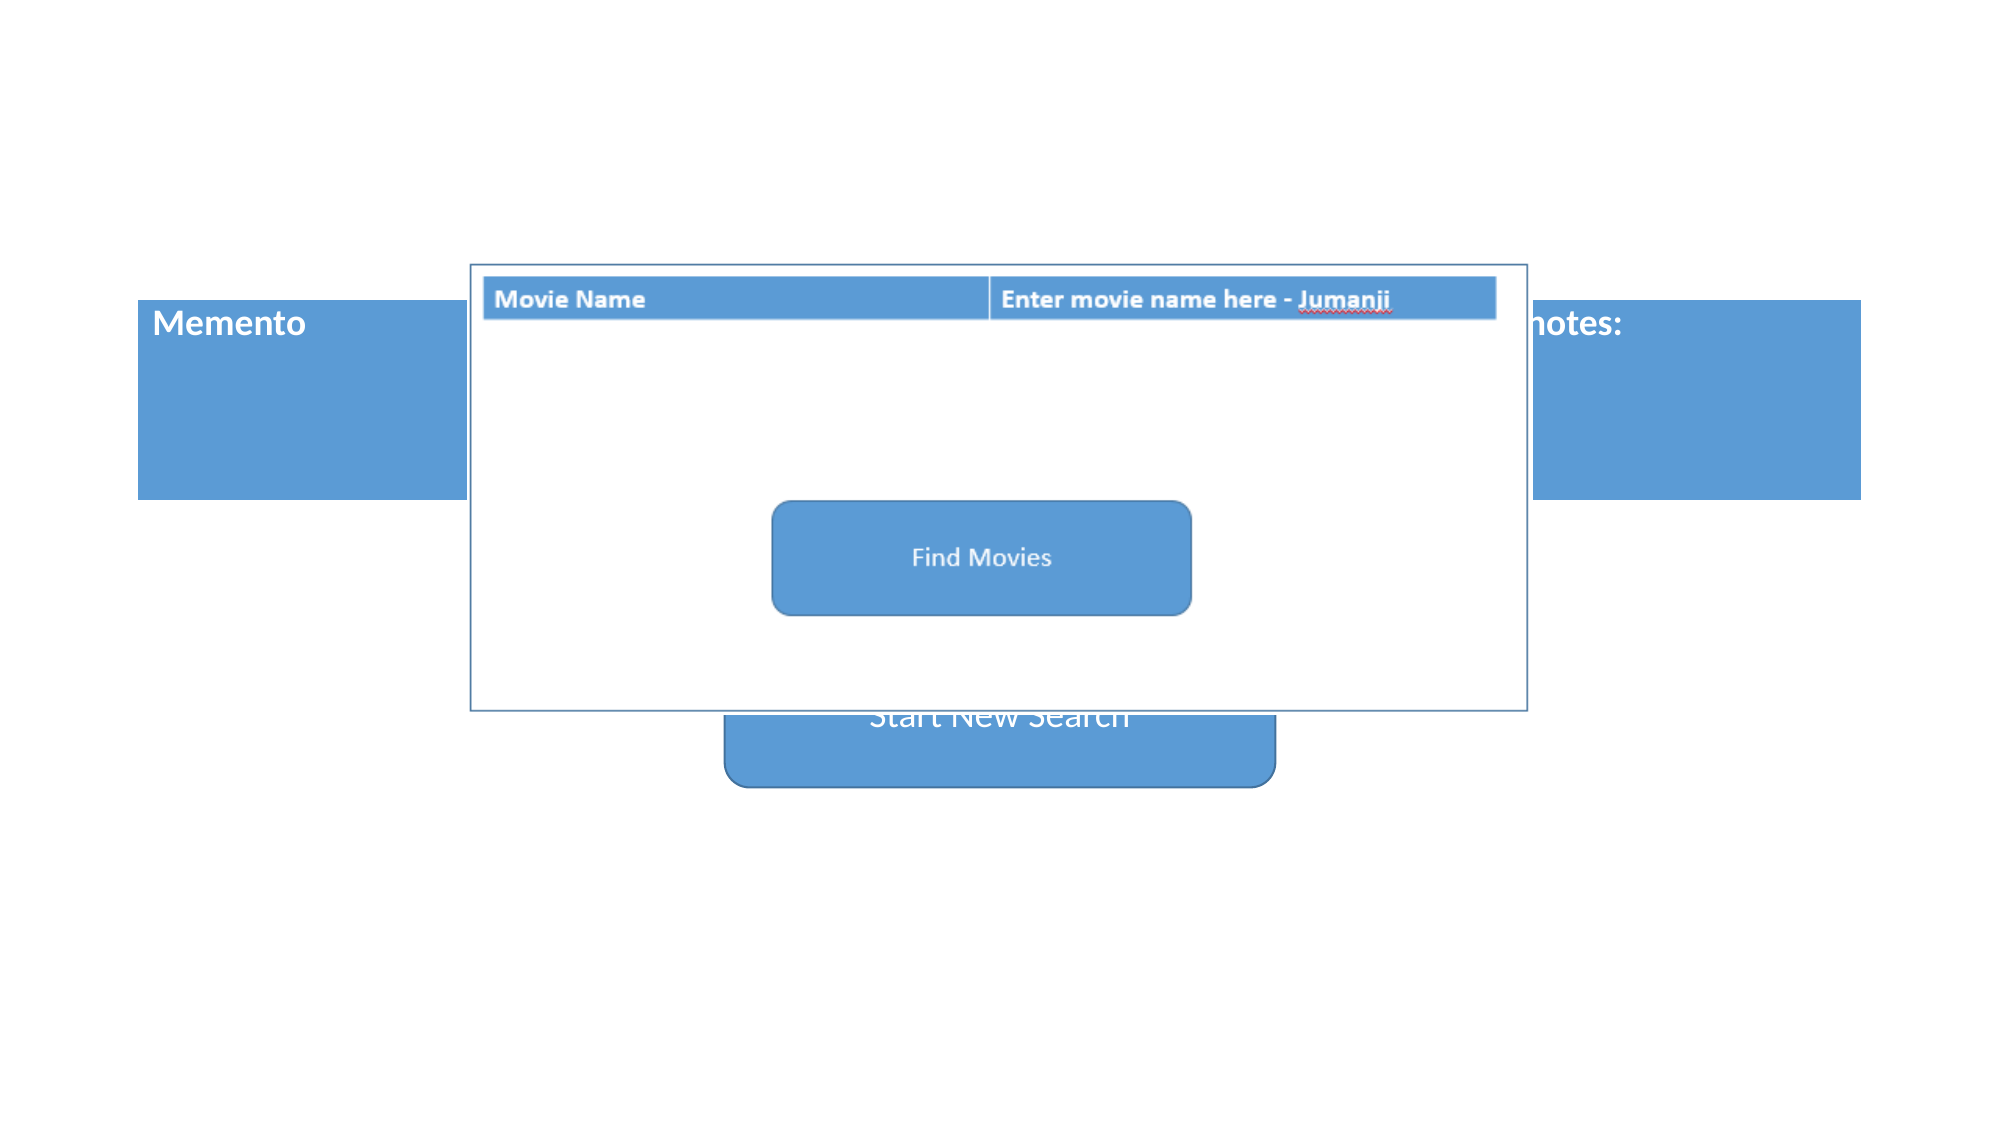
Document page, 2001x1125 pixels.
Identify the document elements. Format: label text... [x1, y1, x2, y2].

picture [467, 261, 1533, 715]
table_header User notes: [1533, 300, 1861, 500]
table_header Memento [138, 300, 467, 500]
text_box Start New Search [723, 715, 1277, 789]
